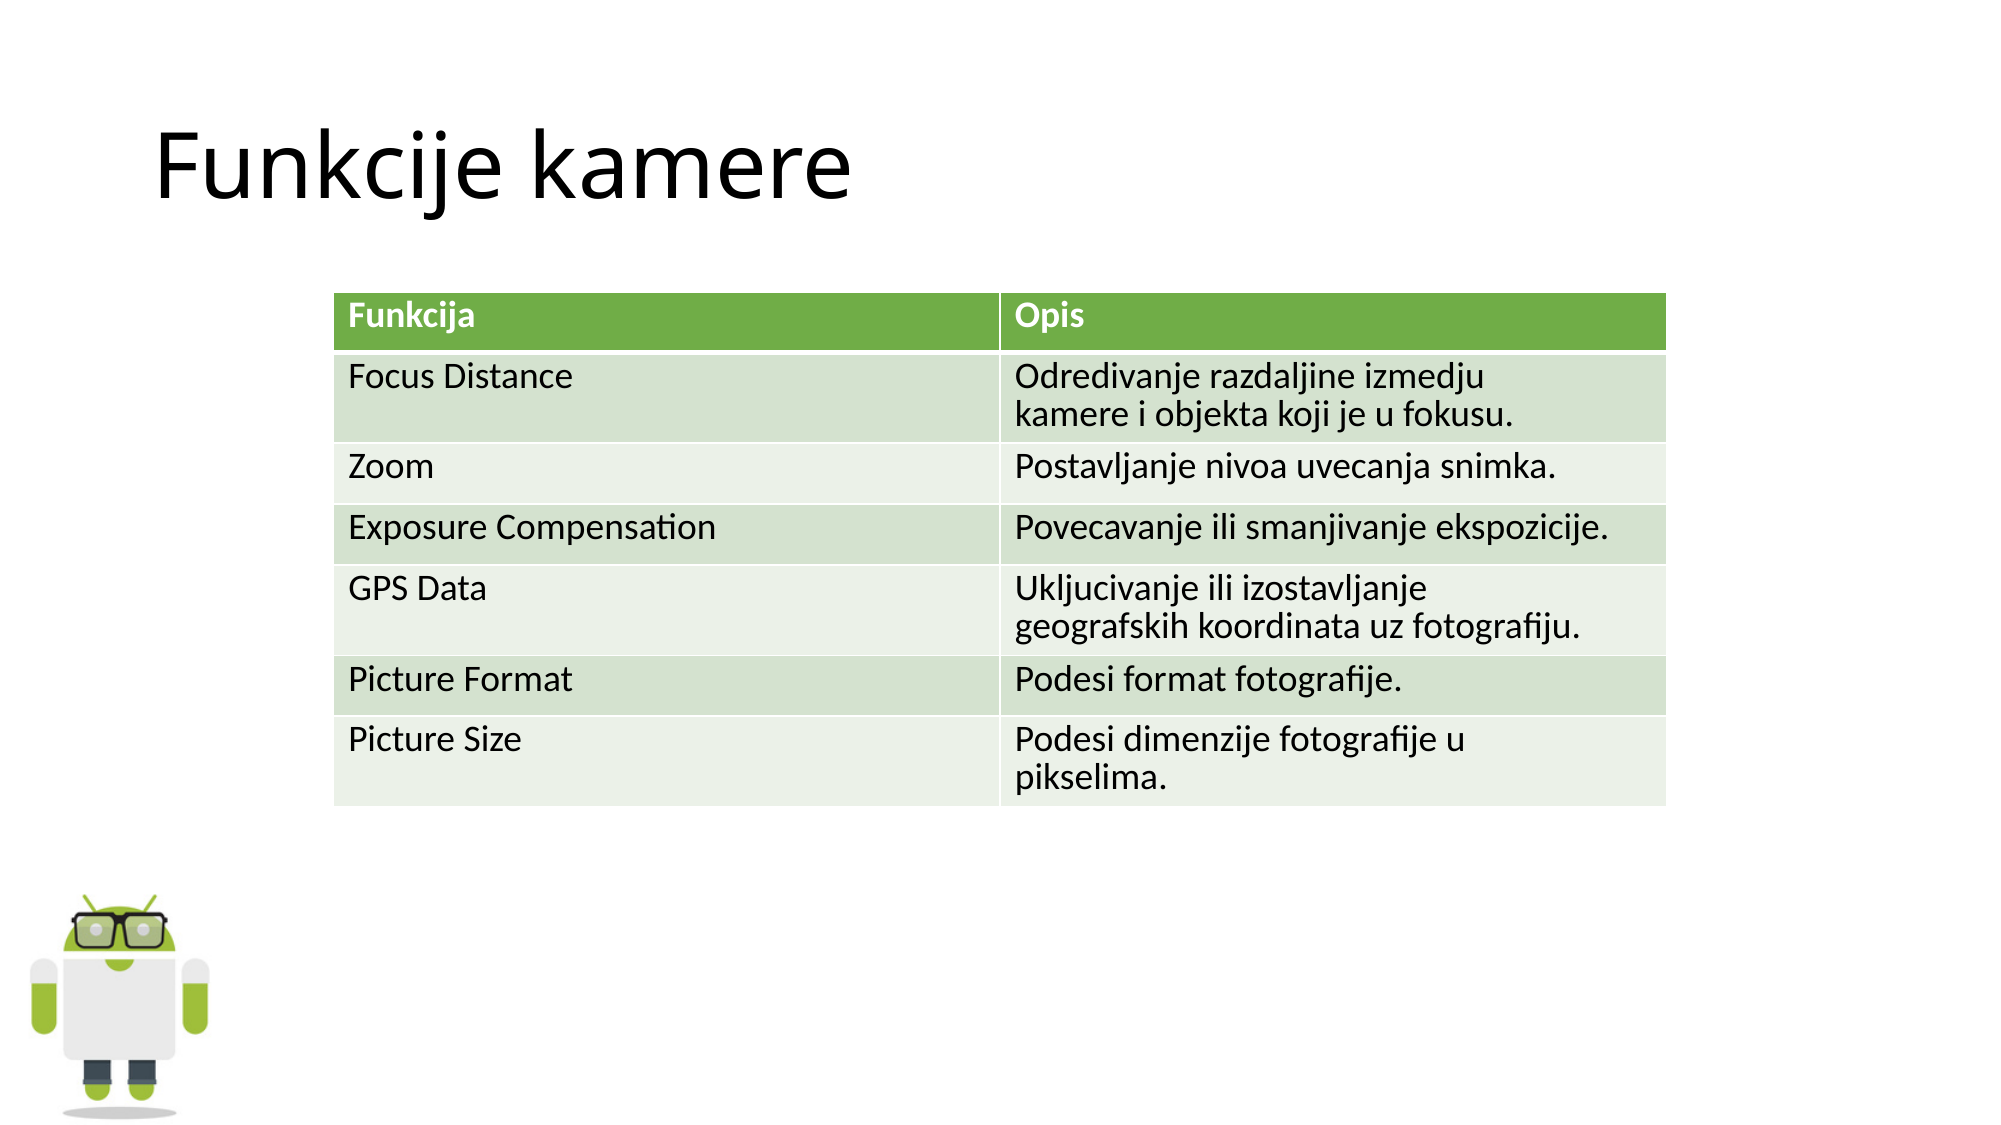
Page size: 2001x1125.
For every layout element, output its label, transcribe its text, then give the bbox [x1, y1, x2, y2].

table_cell GPS Data [334, 566, 999, 655]
table_cell Povecavanje ili smanjivanje ekspozicije. [1001, 505, 1666, 564]
table_cell Podesi dimenzije fotografije u pikselima. [1001, 717, 1666, 806]
table_cell Zoom [334, 444, 999, 503]
picture [0, 885, 240, 1125]
table_cell Exposure Compensation [334, 505, 999, 564]
table_cell Ukljucivanje ili izostavljanje geografskih koordinata uz fotografiju. [1001, 566, 1666, 655]
table_header Opis [1001, 293, 1666, 350]
table_cell Picture Size [334, 717, 999, 806]
table_cell Odredivanje razdaljine izmedju kamere i objekta koji je u fokusu. [1001, 355, 1666, 442]
table_header Funkcija [334, 293, 999, 350]
table_cell Focus Distance [334, 355, 999, 442]
table_cell Picture Format [334, 656, 999, 715]
table_cell Podesi format fotografije. [1001, 656, 1666, 715]
table_cell Postavljanje nivoa uvecanja snimka. [1001, 444, 1666, 503]
title Funkcije kamere [137, 59, 1863, 278]
